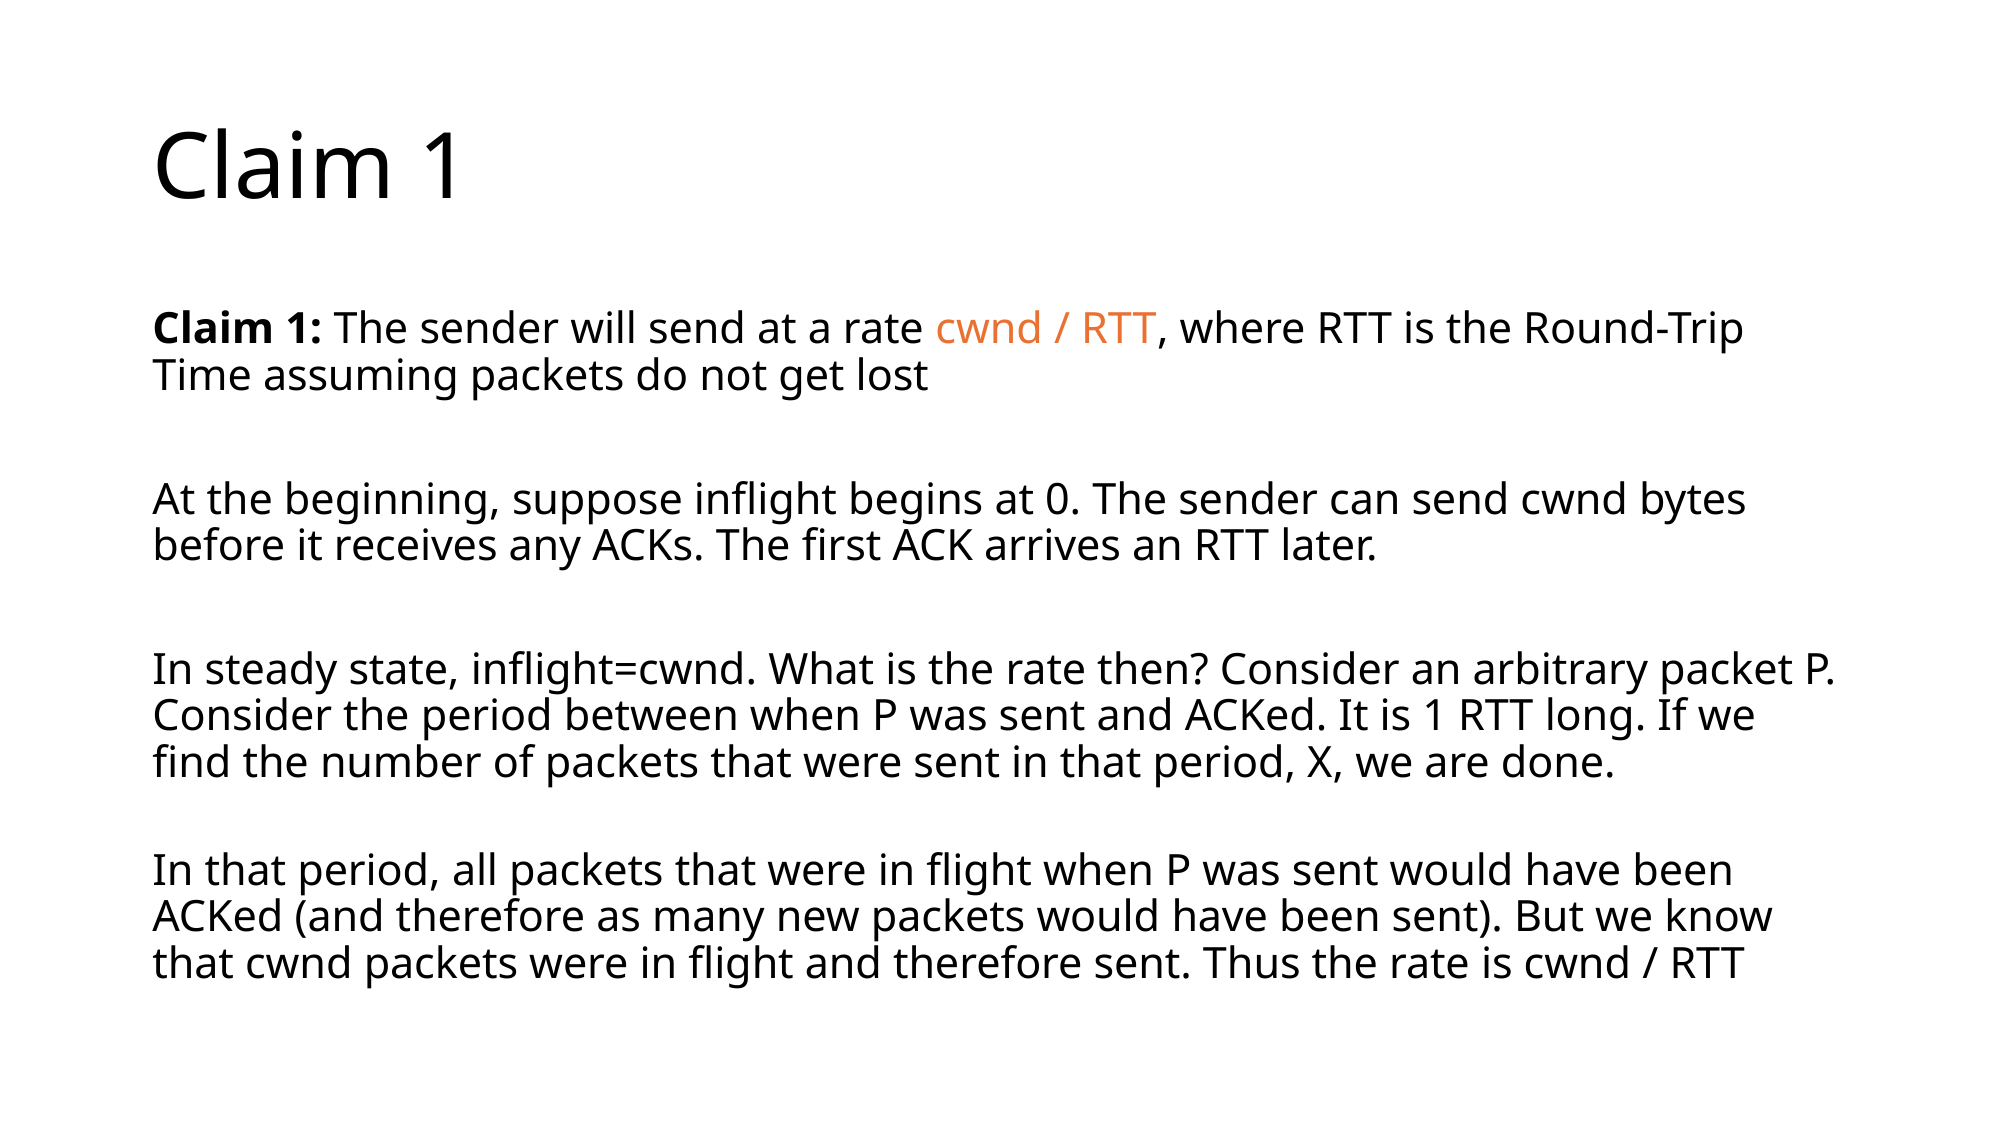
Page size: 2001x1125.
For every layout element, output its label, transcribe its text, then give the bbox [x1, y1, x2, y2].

title Claim 1 [137, 59, 1863, 278]
list Claim 1: The sender will send at a rate cwnd / RTT, where RTT is the Round-Trip Time assuming packets do not get lost At the beginning, suppose inflight begins at 0. The sender can send cwnd bytes before it receives any ACKs. The first ACK arrives an RTT later. In steady state, inflight=cwnd. What is the rate then? Consider an arbitrary packet P. Consider the period between when P was sent and ACKed. It is 1 RTT long. If we find the number of packets that were sent in that period, X, we are done. In that period, all packets that were in flight when P was sent would have been ACKed (and therefore as many new packets would have been sent). But we know that cwnd packets were in flight and therefore sent. Thus the rate is cwnd / RTT [137, 299, 1863, 1014]
